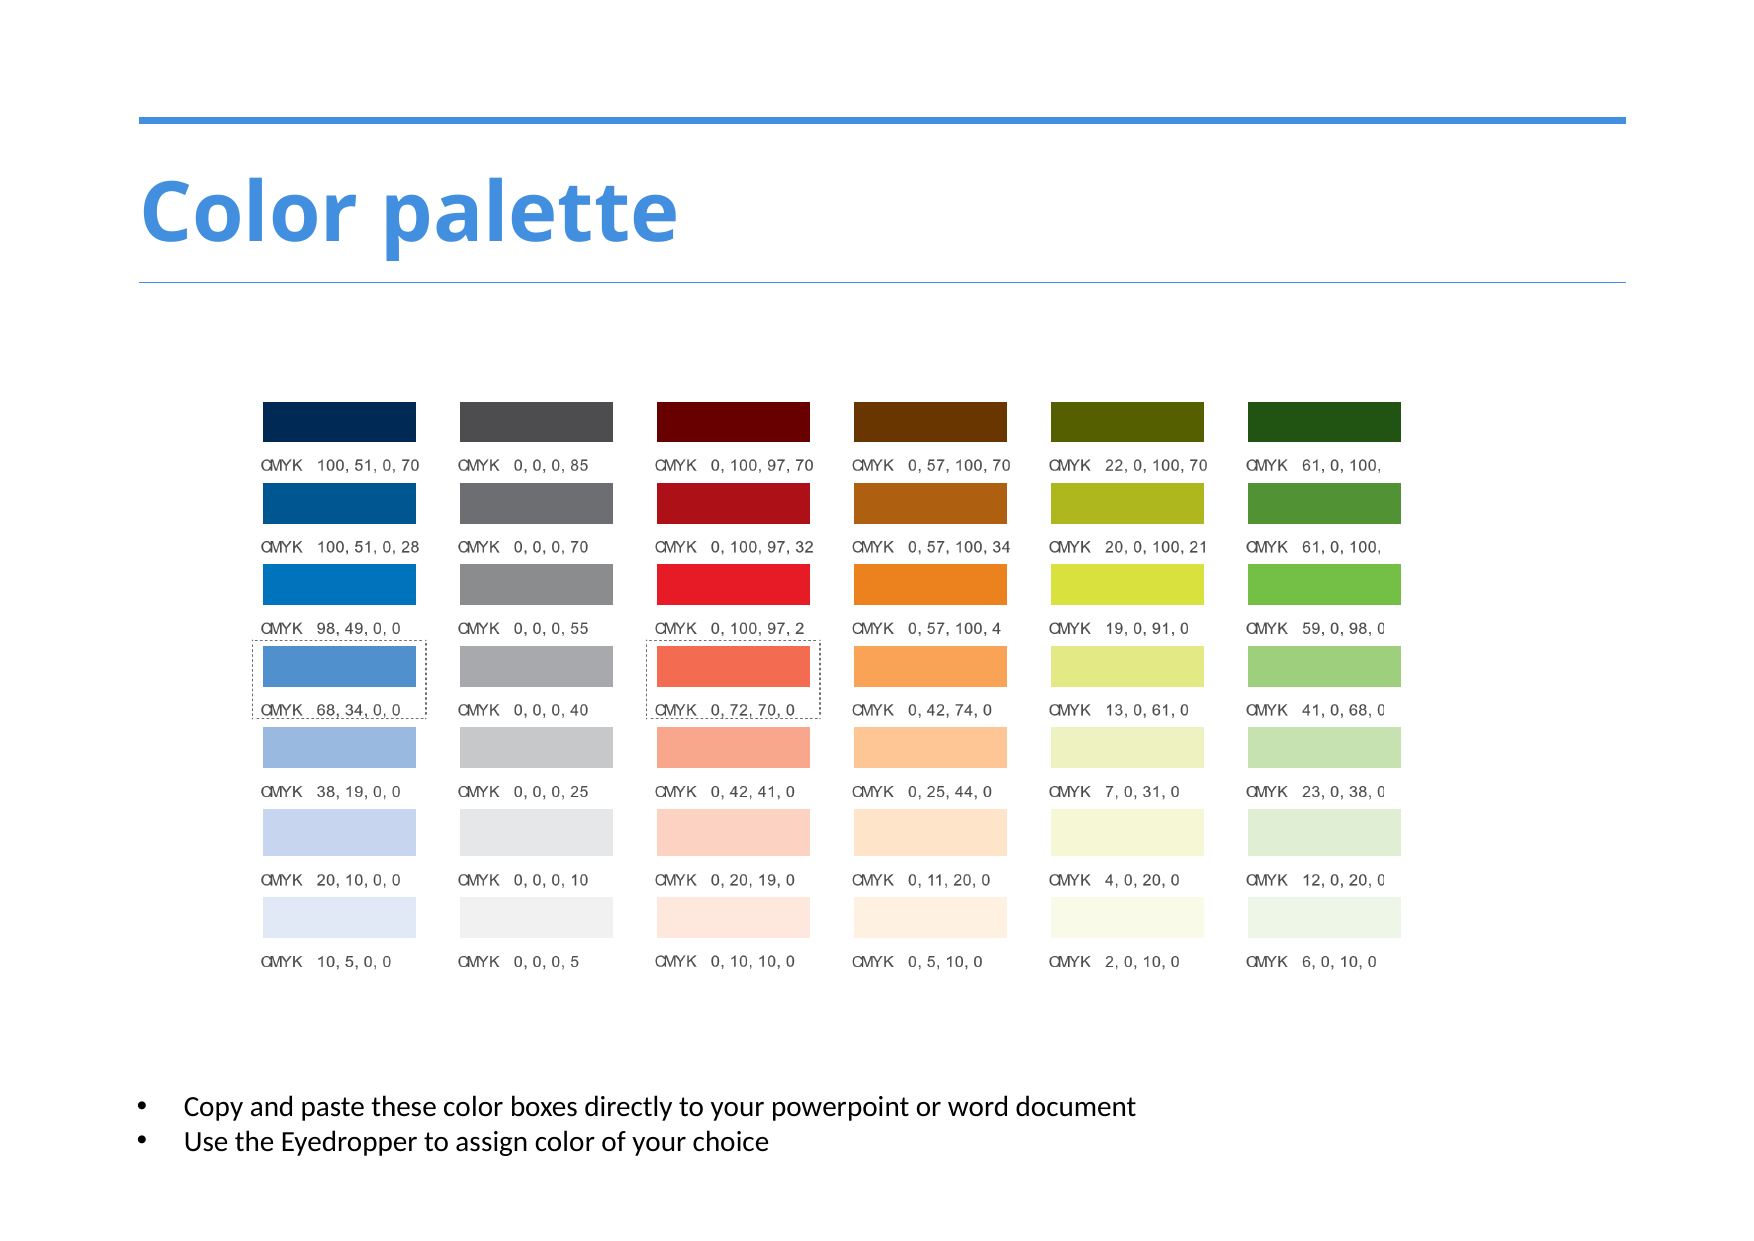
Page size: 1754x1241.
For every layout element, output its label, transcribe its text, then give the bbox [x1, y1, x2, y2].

text_box Copy and paste these color boxes directly to your powerpoint or word document Use the Eyedropper to assign color of your choice [122, 1080, 1215, 1217]
list Color palette [139, 158, 1664, 283]
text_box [251, 401, 1402, 962]
picture [259, 962, 1384, 971]
